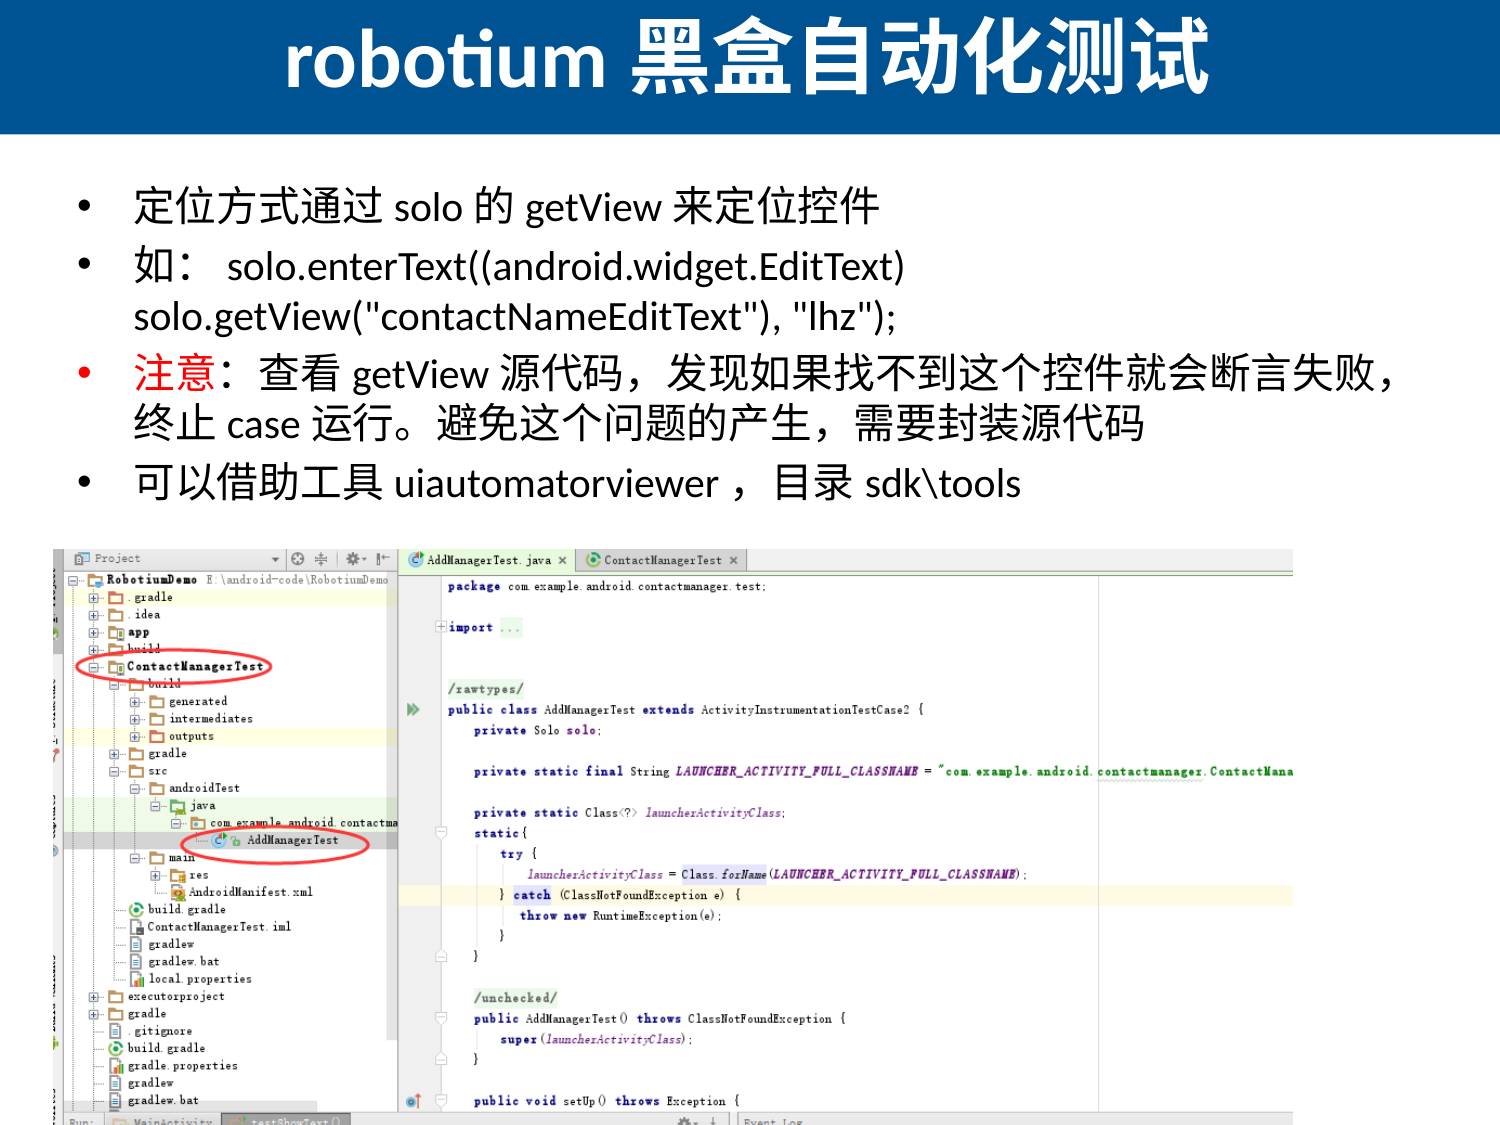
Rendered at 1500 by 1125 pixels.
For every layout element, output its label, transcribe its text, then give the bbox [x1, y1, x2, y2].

picture [52, 549, 1294, 1125]
title robotium黑盒自动化测试 [0, 0, 1500, 135]
list 定位方式通过solo的getView来定位控件 如：solo.enterText((android.widget.EditText) solo.getView("contactNameEditText"), "lhz"); 注意：查看getView源代码，发现如果找不到这个控件就会断言失败，终止case运行。避免这个问题的产生，需要封装源代码 可以借助工具uiautomatorviewer，目录sdk\tools [62, 172, 1413, 916]
